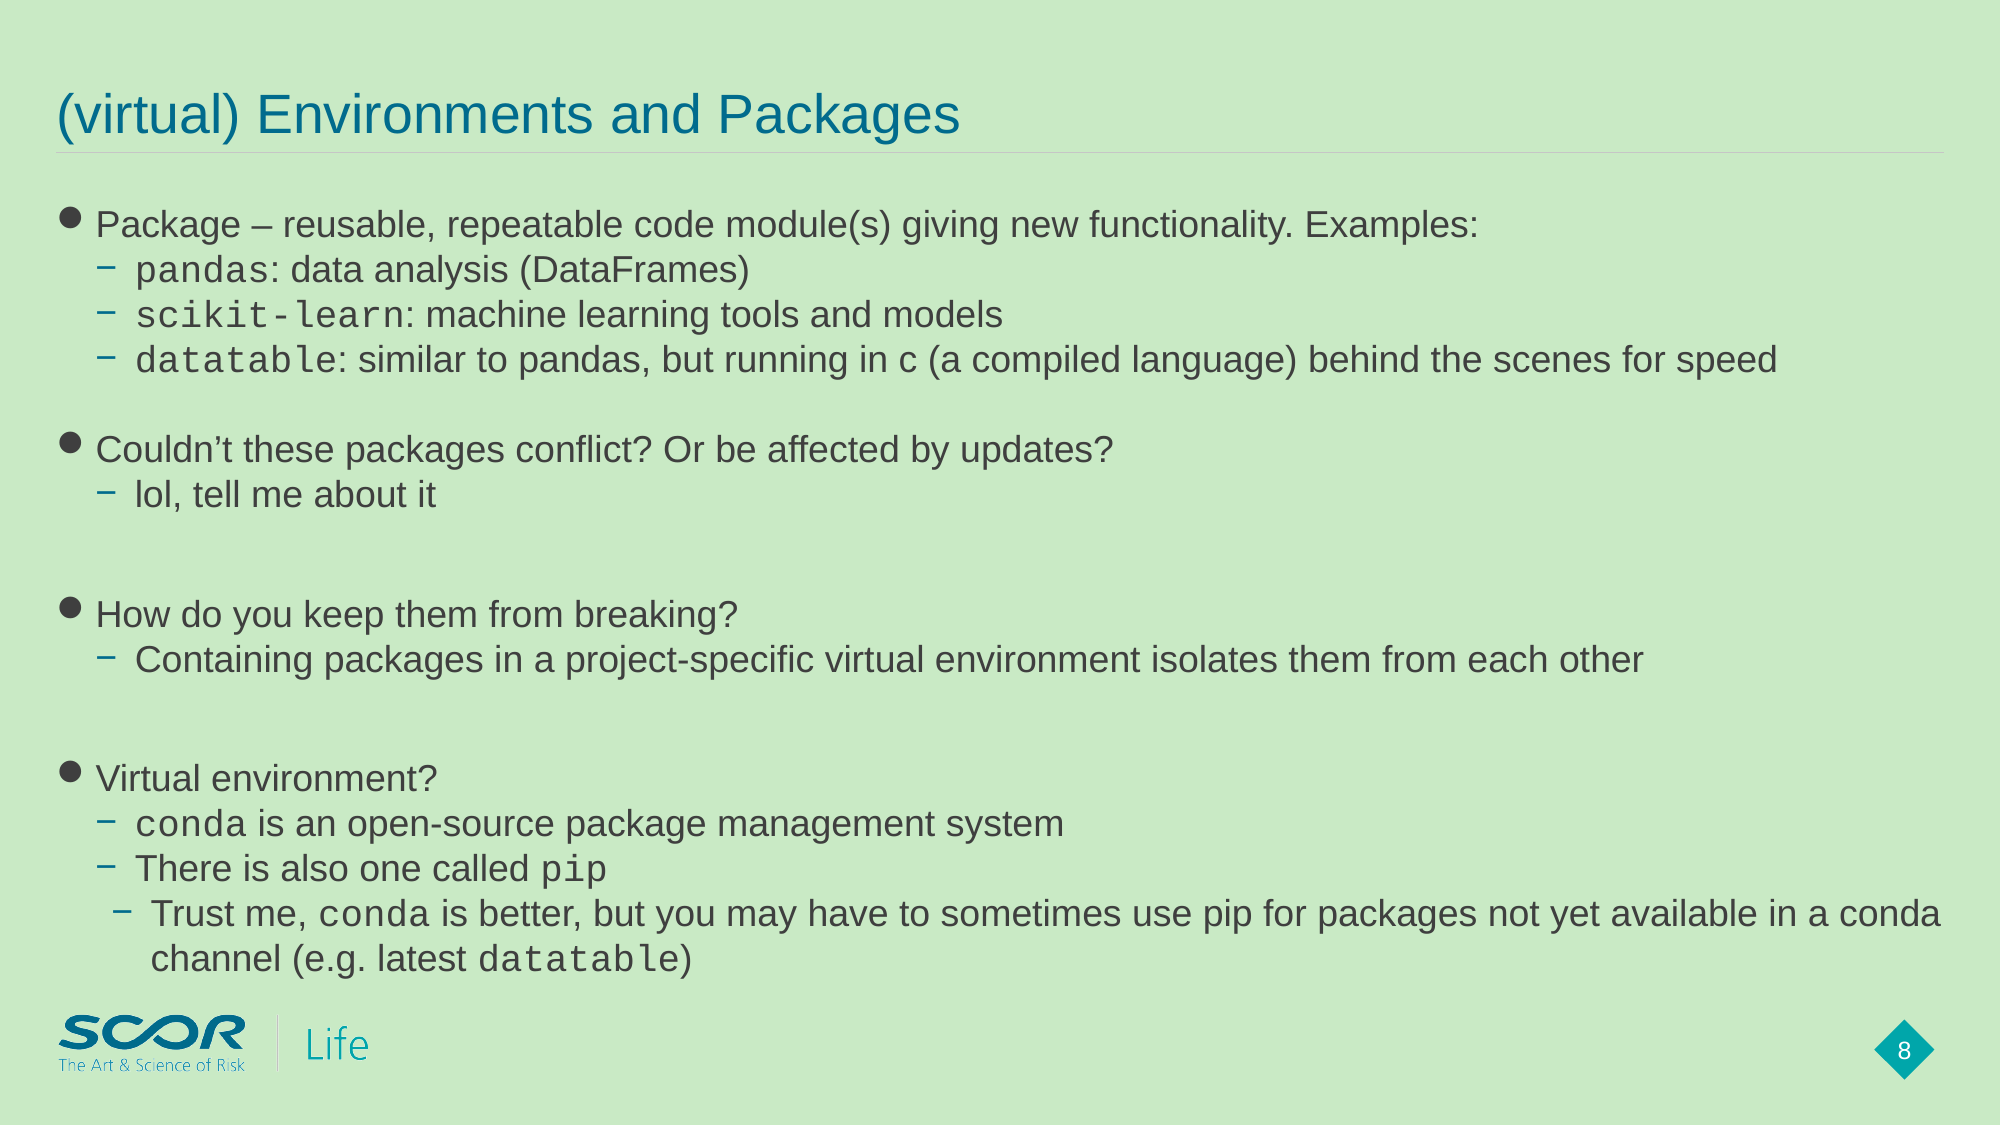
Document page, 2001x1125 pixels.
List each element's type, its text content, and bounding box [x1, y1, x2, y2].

picture [40, 989, 530, 1098]
title (virtual) Environments and Packages [56, 58, 1944, 146]
list Package – reusable, repeatable code module(s) giving new functionality. Examples: pandas: data analysis (DataFrames) scikit-learn: machine learning tools and models datatable: similar to pandas, but running in c (a compiled language) behind the scenes for speed Couldn’t these packages conflict? Or be affected by updates? lol, tell me about it How do you keep them from breaking? Containing packages in a project-specific virtual environment isolates them from each other Virtual environment? conda is an open-source package management system There is also one called pip Trust me, conda is better, but you may have to sometimes use pip for packages not yet available in a conda channel (e.g. latest datatable) [56, 200, 1944, 988]
